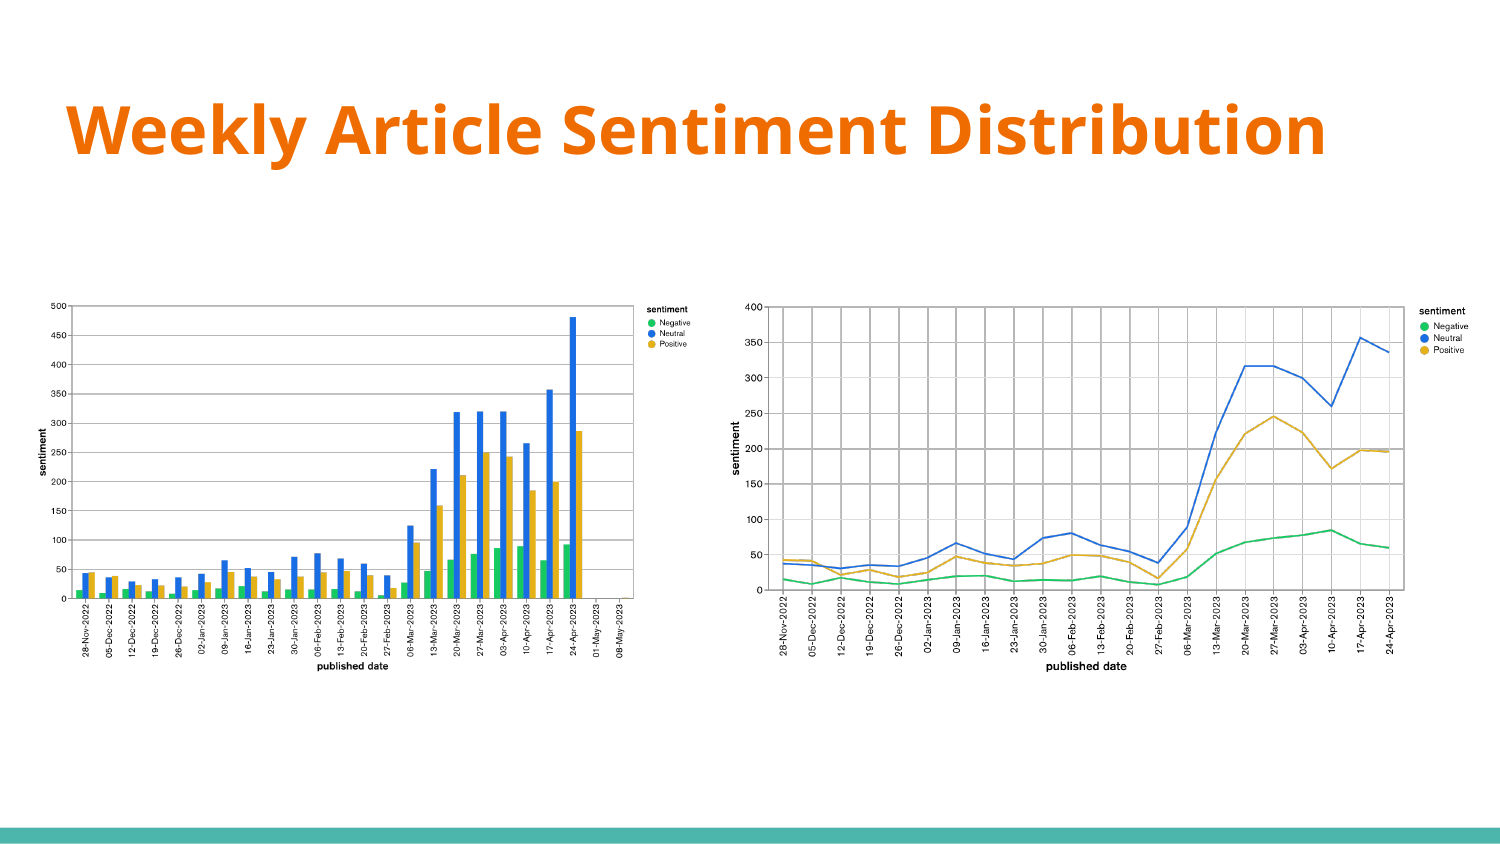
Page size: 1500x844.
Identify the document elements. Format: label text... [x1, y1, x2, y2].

picture [35, 296, 692, 673]
picture [728, 296, 1469, 673]
title Weekly Article Sentiment Distribution [51, 72, 1449, 189]
